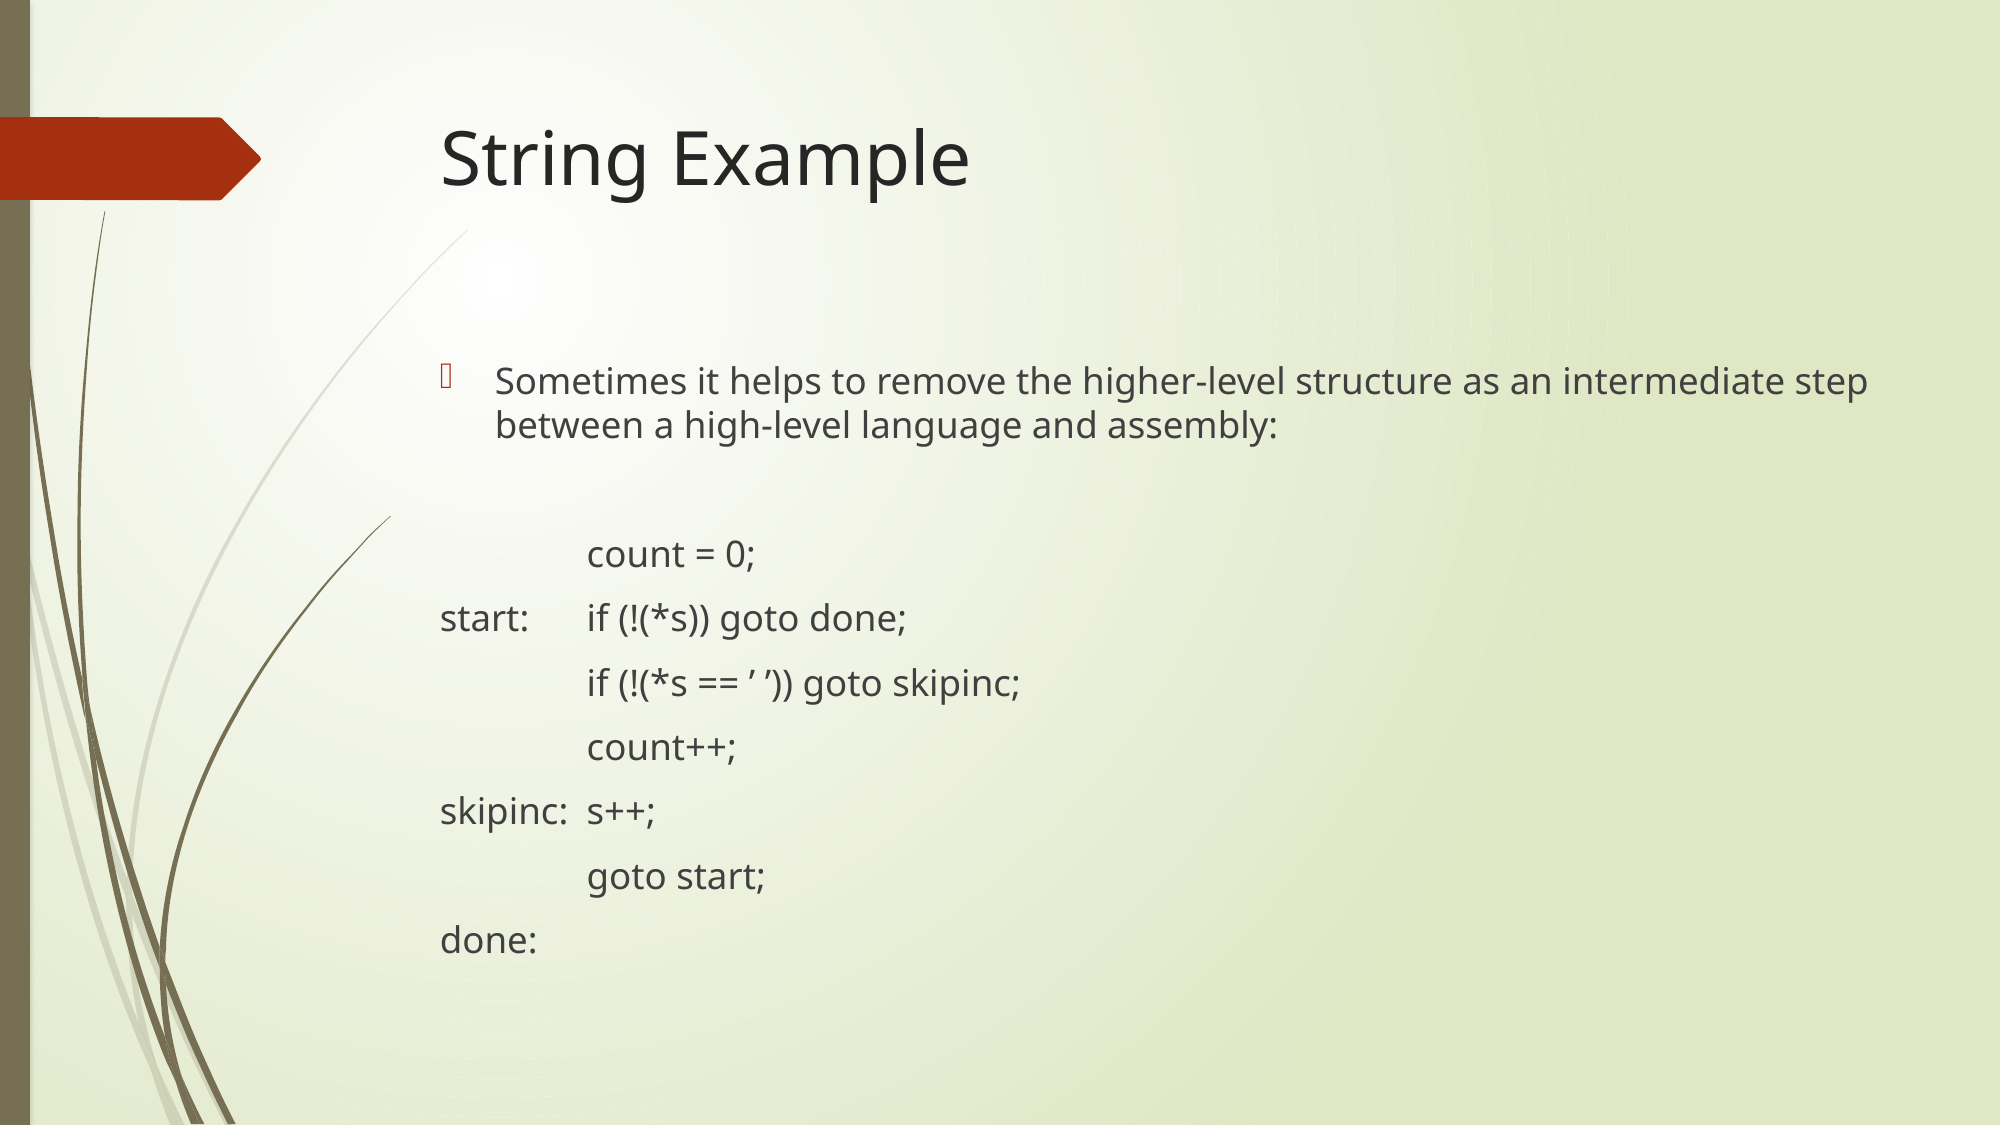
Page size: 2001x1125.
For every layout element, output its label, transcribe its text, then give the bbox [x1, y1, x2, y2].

title String Example [425, 102, 1888, 313]
list Sometimes it helps to remove the higher-level structure as an intermediate step between a high-level language and assembly: count = 0; start: if (!(*s)) goto done; if (!(*s == ’ ’)) goto skipinc; count++; skipinc: s++; goto start; done: [424, 350, 1888, 970]
